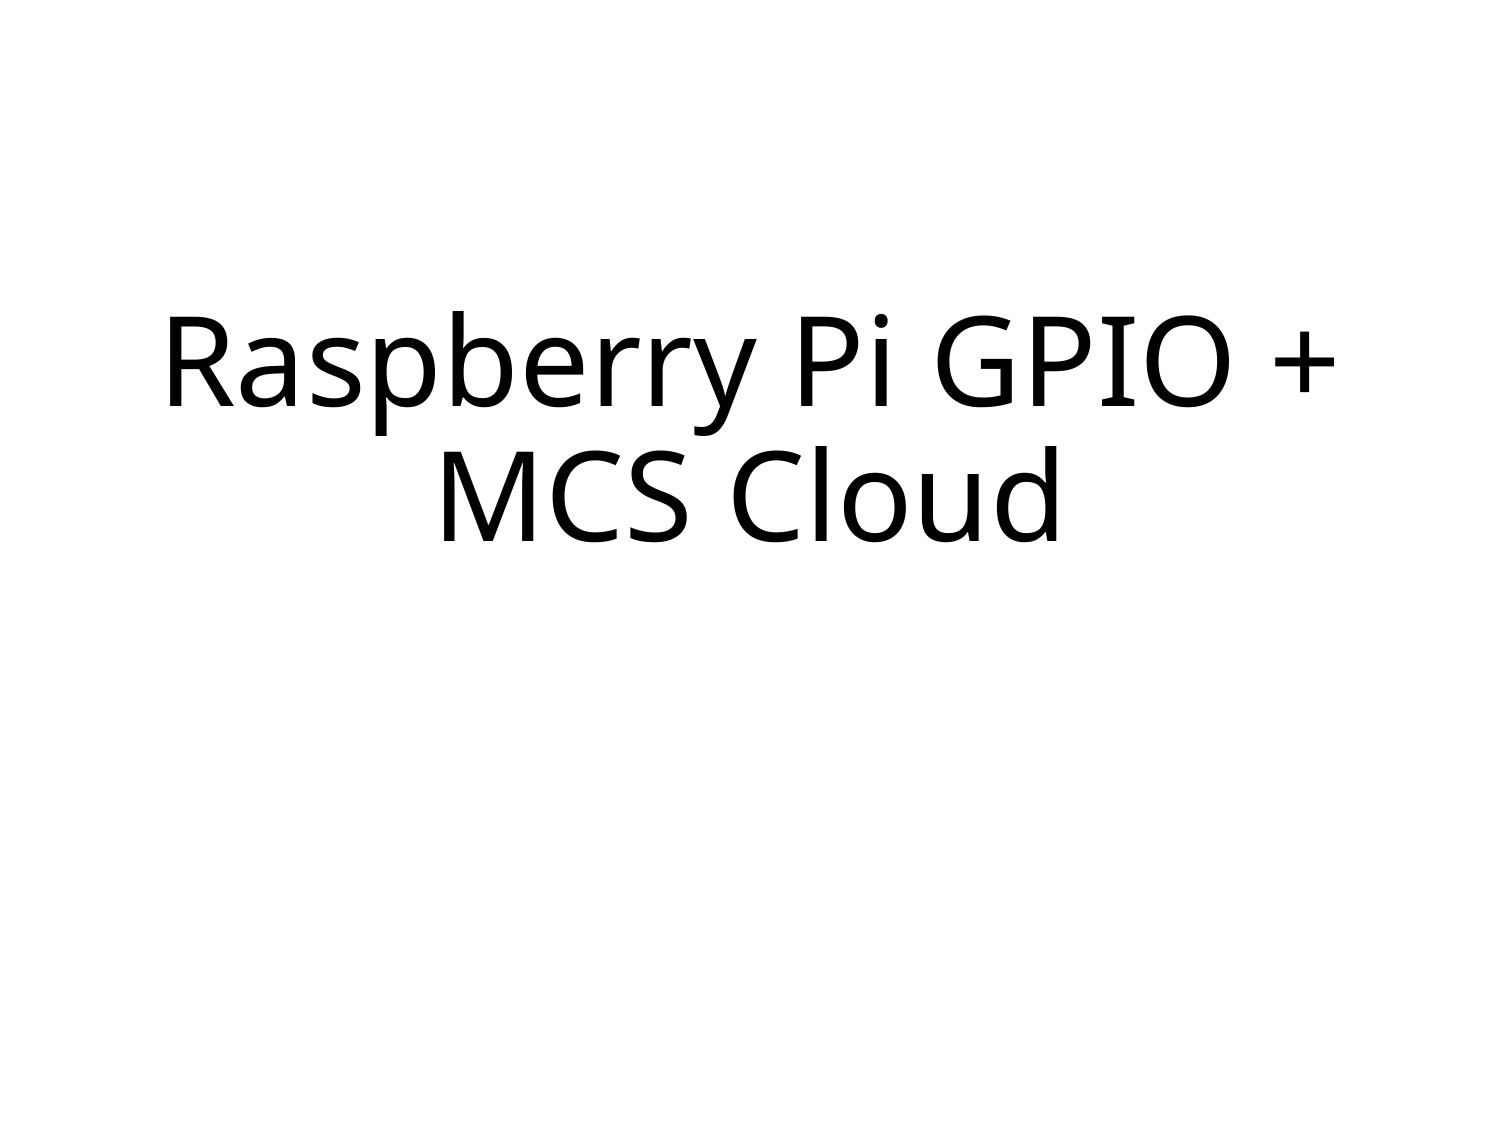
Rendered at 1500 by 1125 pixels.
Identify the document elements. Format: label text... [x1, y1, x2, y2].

title Raspberry Pi GPIO + MCS Cloud [112, 184, 1388, 576]
